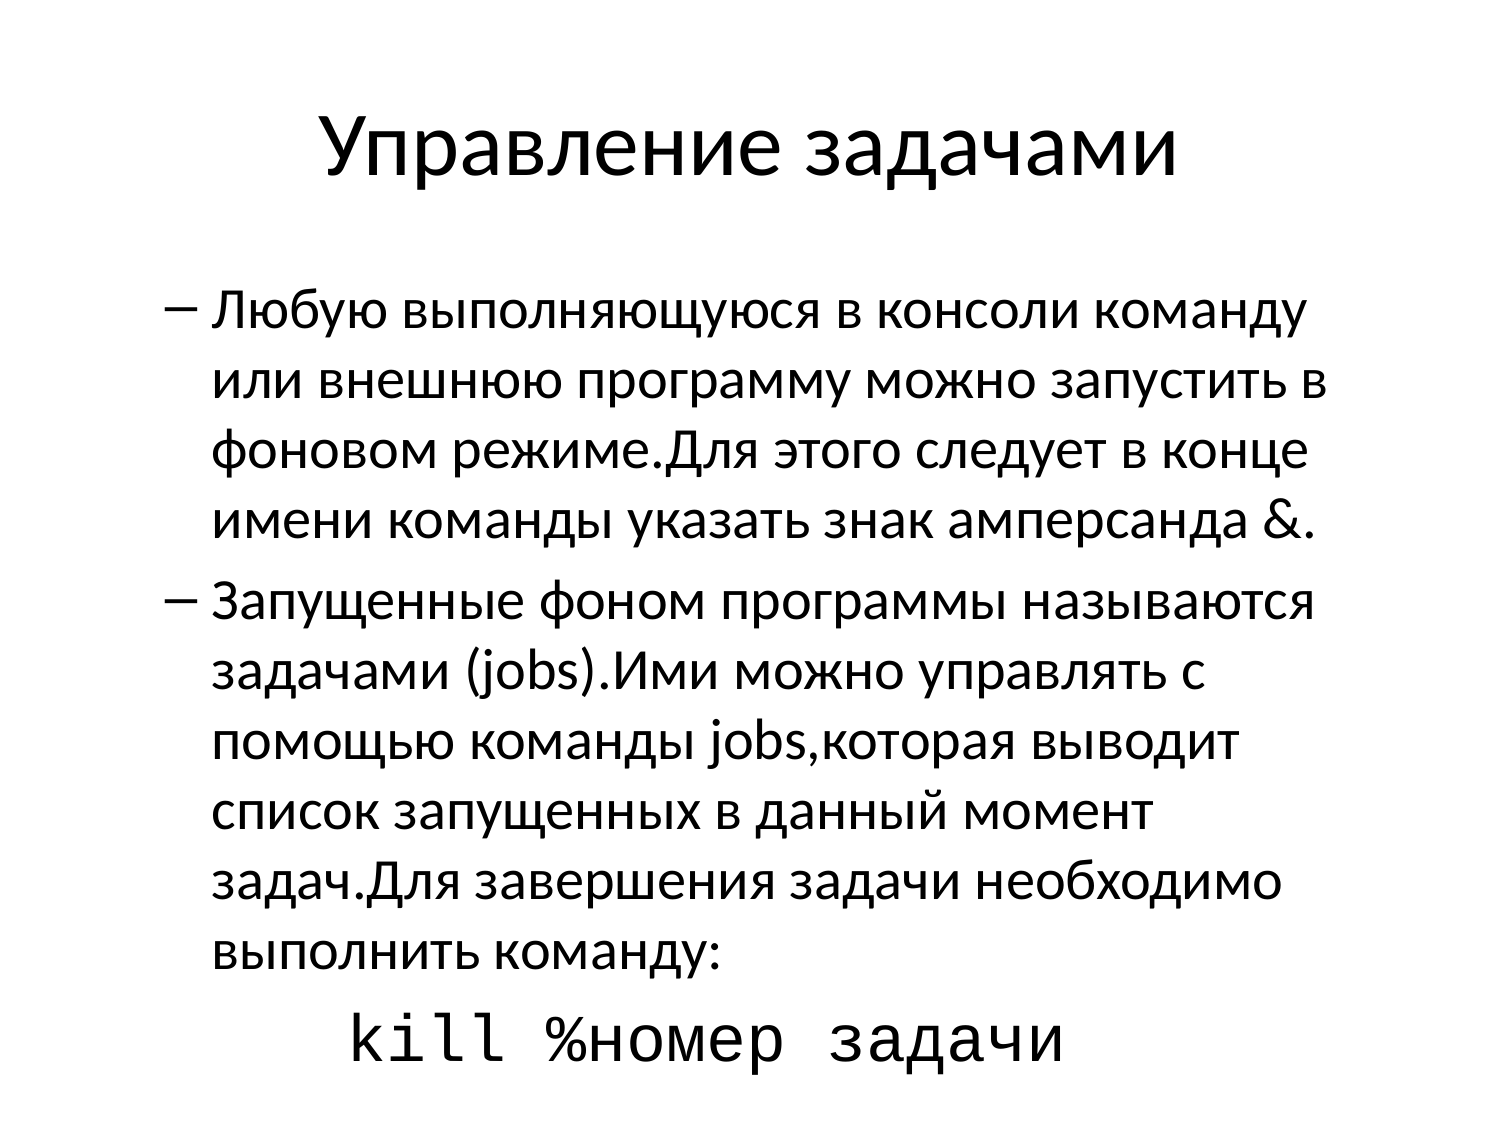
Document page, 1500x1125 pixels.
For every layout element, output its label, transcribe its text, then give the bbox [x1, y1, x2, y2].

list Любую выполняющуюся в консоли команду или внешнюю программу можно запустить в фоновом режиме.Для этого следует в конце имени команды указать знак амперсанда &. Запущенные фоном программы называются задачами (jobs).Ими можно управлять с помощью команды jobs,которая выводит список запущенных в данный момент задач.Для завершения задачи необходимо выполнить команду: kill %номер задачи [75, 262, 1425, 1005]
title Управление задачами [75, 45, 1425, 233]
